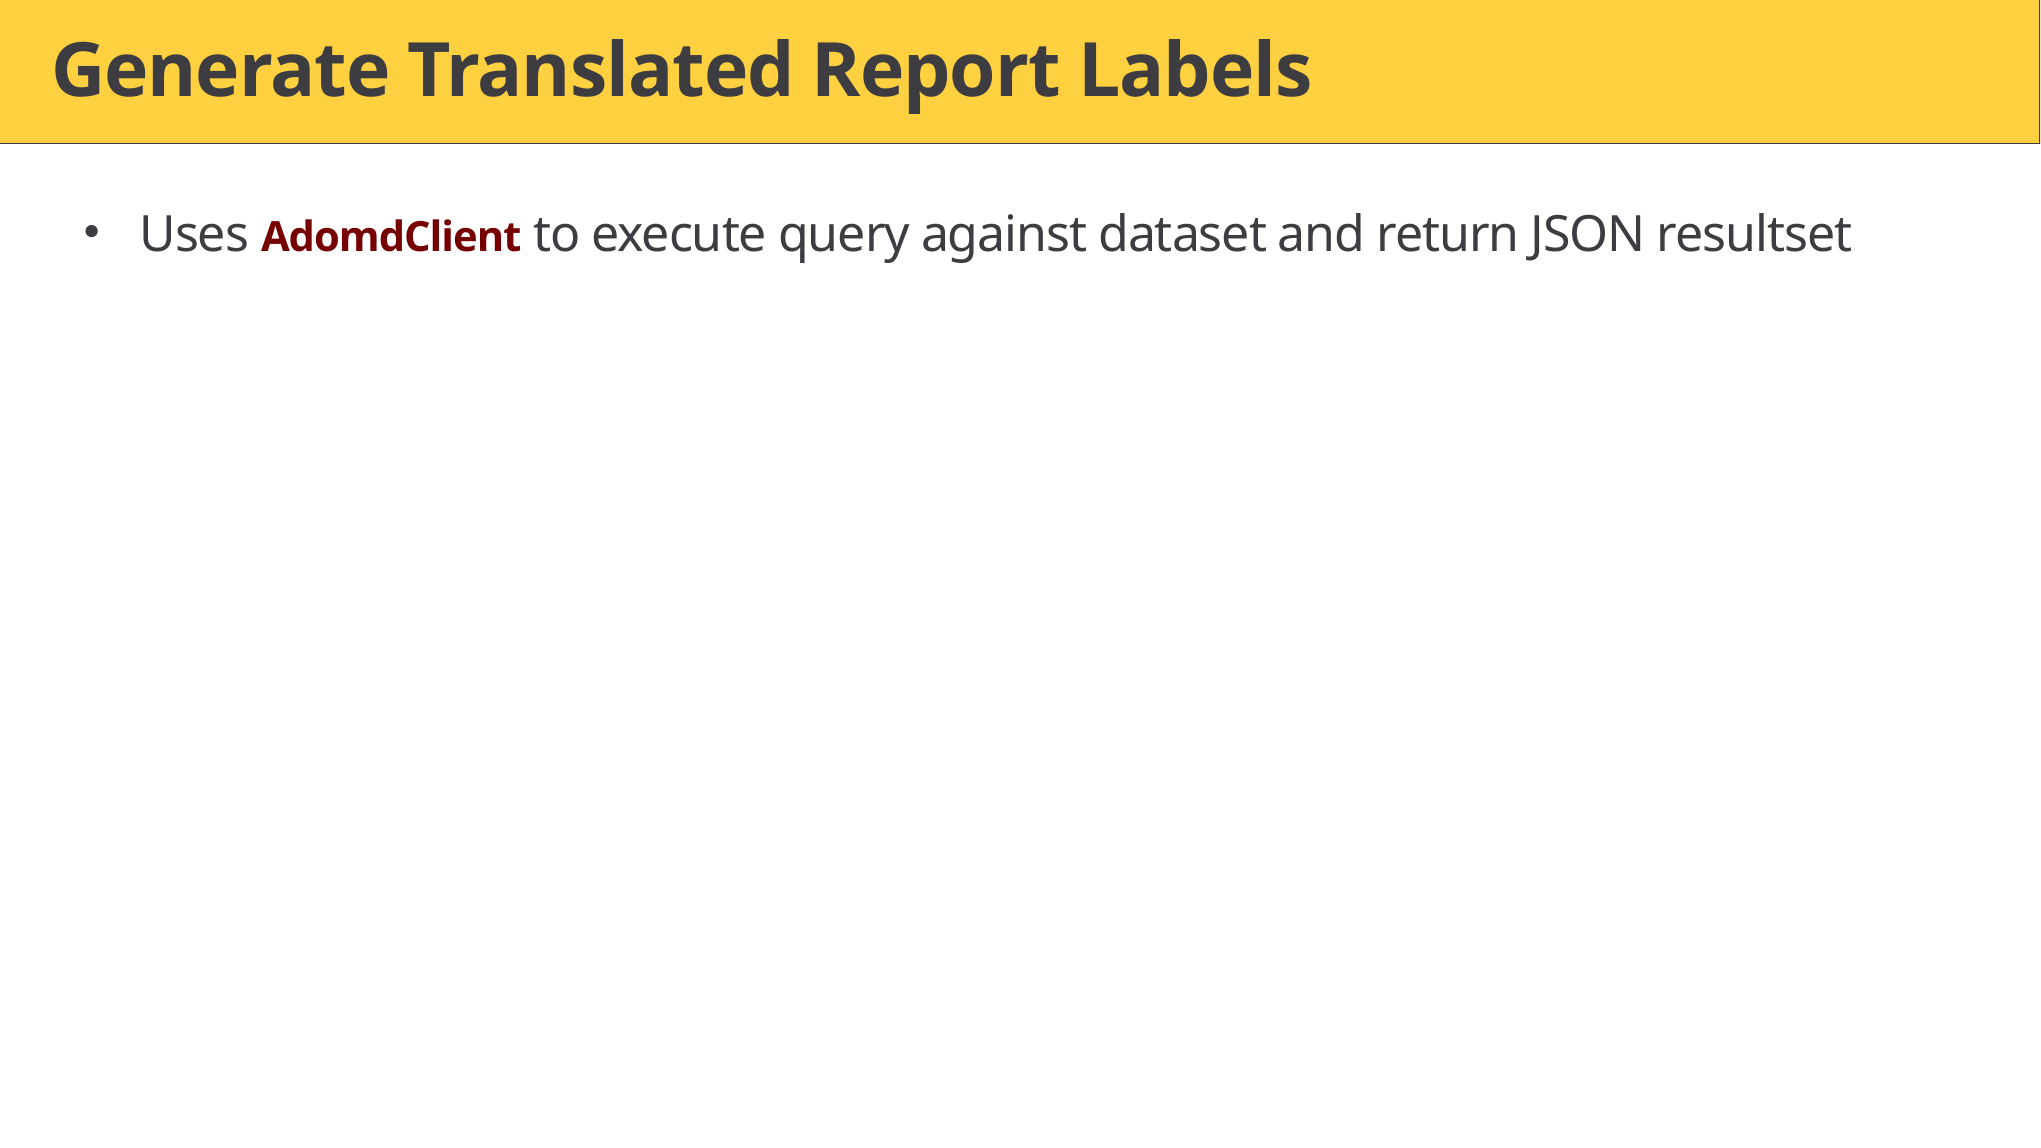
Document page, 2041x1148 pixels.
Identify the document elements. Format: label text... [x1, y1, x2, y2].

list Uses AdomdClient to execute query against dataset and return JSON resultset [83, 201, 1988, 262]
title Generate Translated Report Labels [51, 31, 1988, 113]
